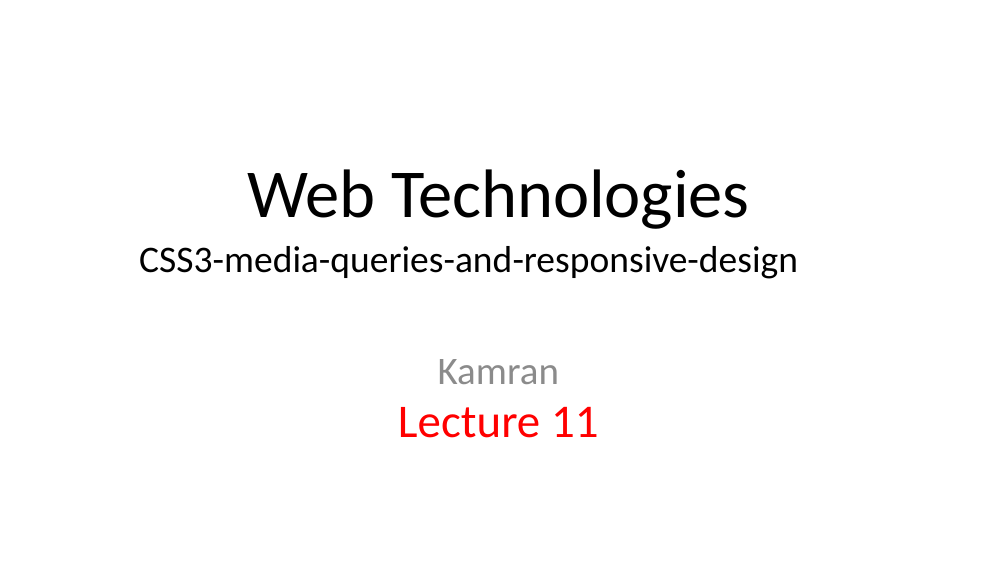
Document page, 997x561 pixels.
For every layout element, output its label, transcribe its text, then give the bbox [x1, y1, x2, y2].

title Web Technologies [124, 105, 873, 227]
text_box CSS3-media-queries-and-responsive-design [124, 227, 907, 288]
subtitle Kamran Lecture 11 [236, 292, 761, 455]
